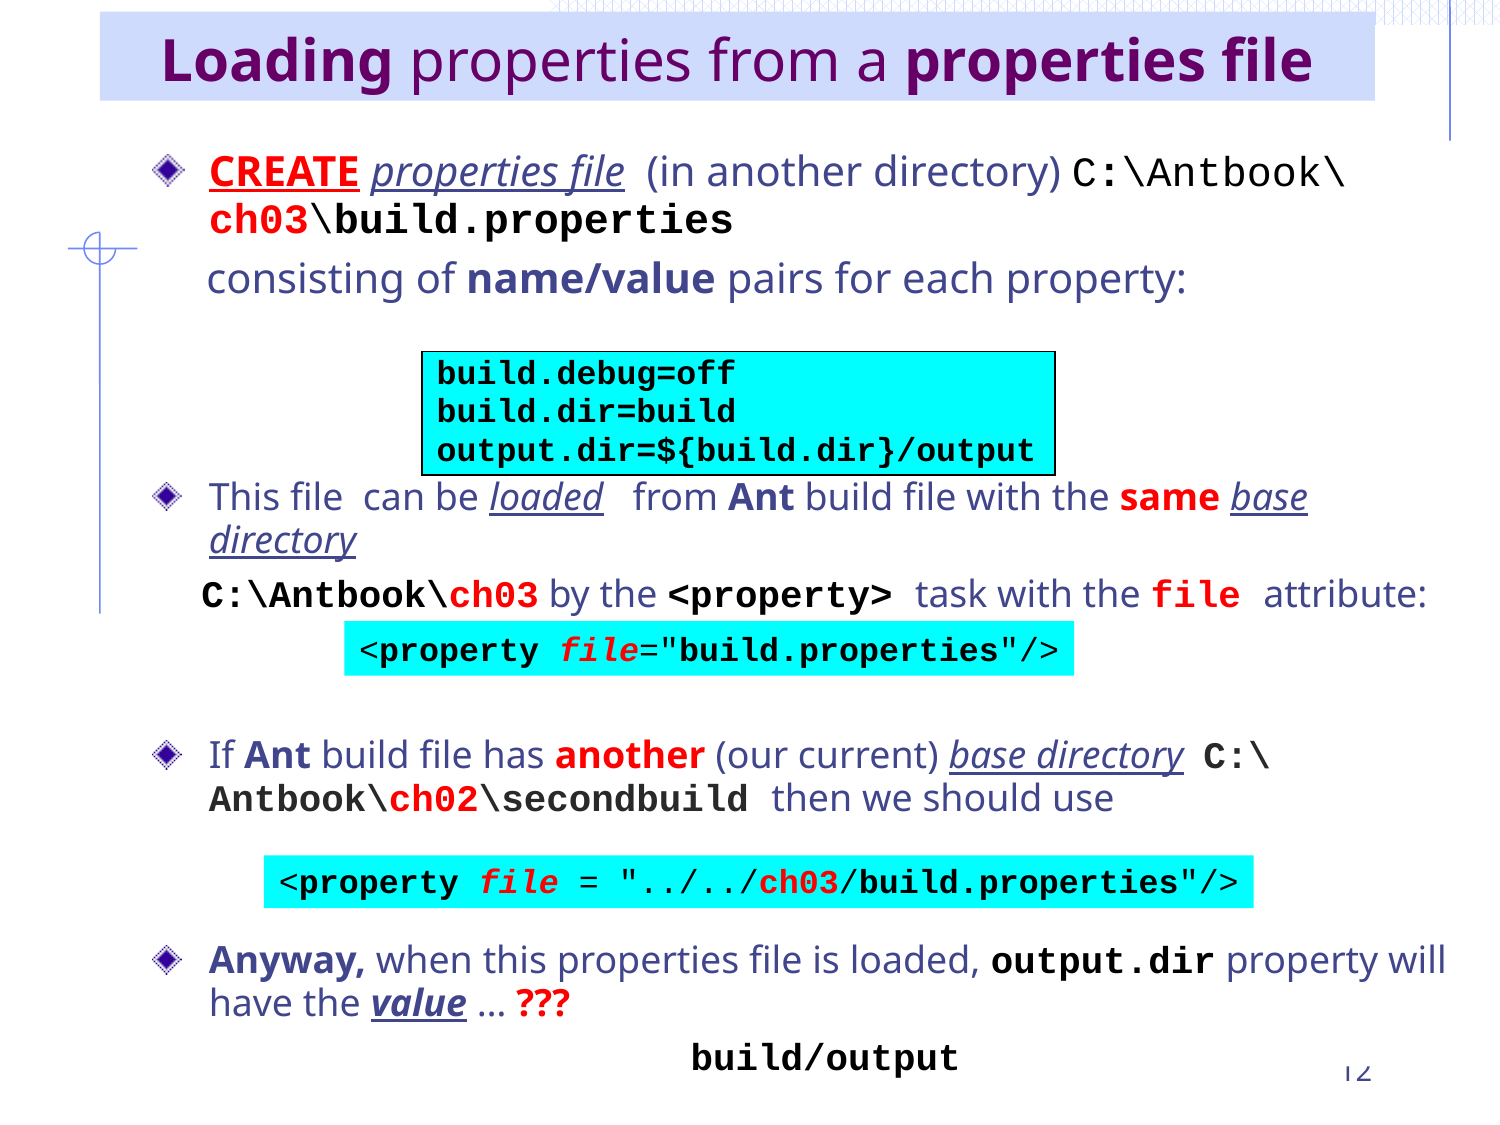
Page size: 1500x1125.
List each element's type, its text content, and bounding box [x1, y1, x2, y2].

picture [152, 740, 182, 770]
text_box build.debug=off build.dir=build output.dir=${build.dir}/output [421, 351, 1056, 476]
picture [152, 945, 182, 975]
text_box <property file = "../../ch03/build.properties"/> [263, 855, 1254, 909]
list CREATE properties file (in another directory) C:\Antbook\ch03\build.properties consisting of name/value pairs for each property: This file can be loaded from Ant build file with the same base directory C:\Antbook\ch03 by the <property> task with the file attribute: If Ant build file has another (our current) base directory C:\Antbook\ch02\secondbuild then we should use Anyway, when this properties file is loaded, output.dir property will have the value … ??? build/output [137, 140, 1466, 1067]
picture [152, 482, 182, 511]
text_box <property file="build.properties"/> [344, 621, 1075, 676]
title Loading properties from a properties file [99, 11, 1376, 101]
slide_number 12 [1074, 1067, 1388, 1101]
picture [152, 154, 185, 187]
